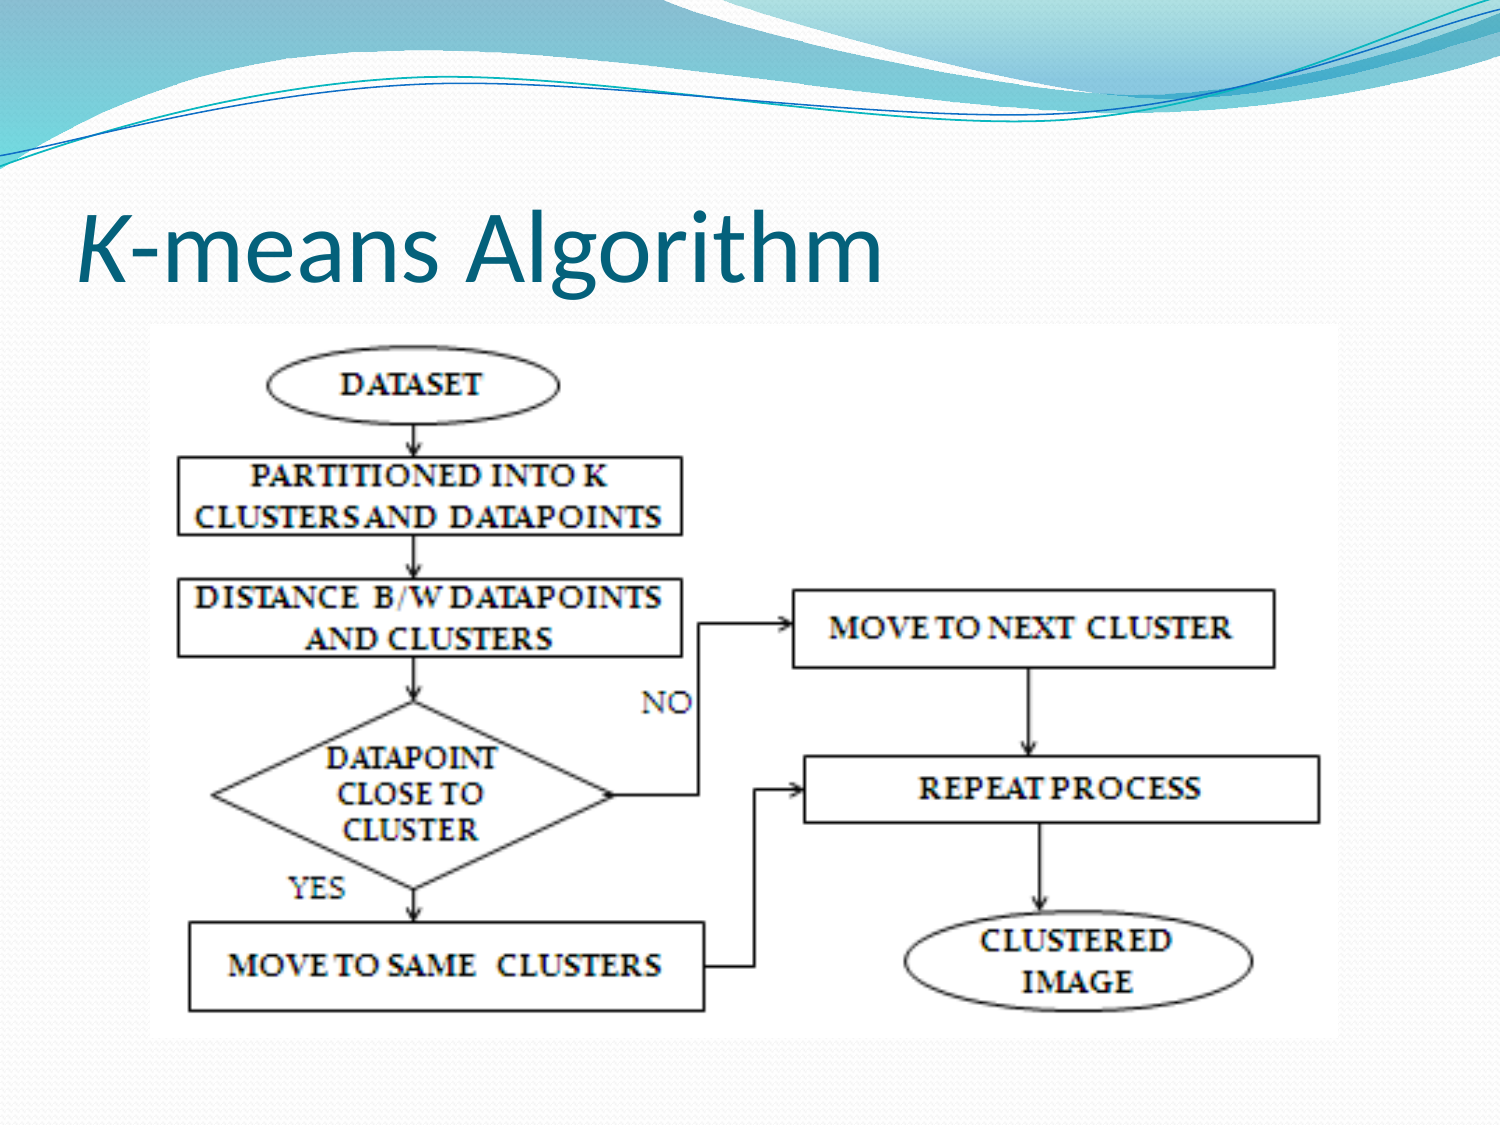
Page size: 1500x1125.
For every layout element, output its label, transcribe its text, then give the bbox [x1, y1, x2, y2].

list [149, 324, 1338, 1038]
title K-means Algorithm [75, 115, 1425, 303]
